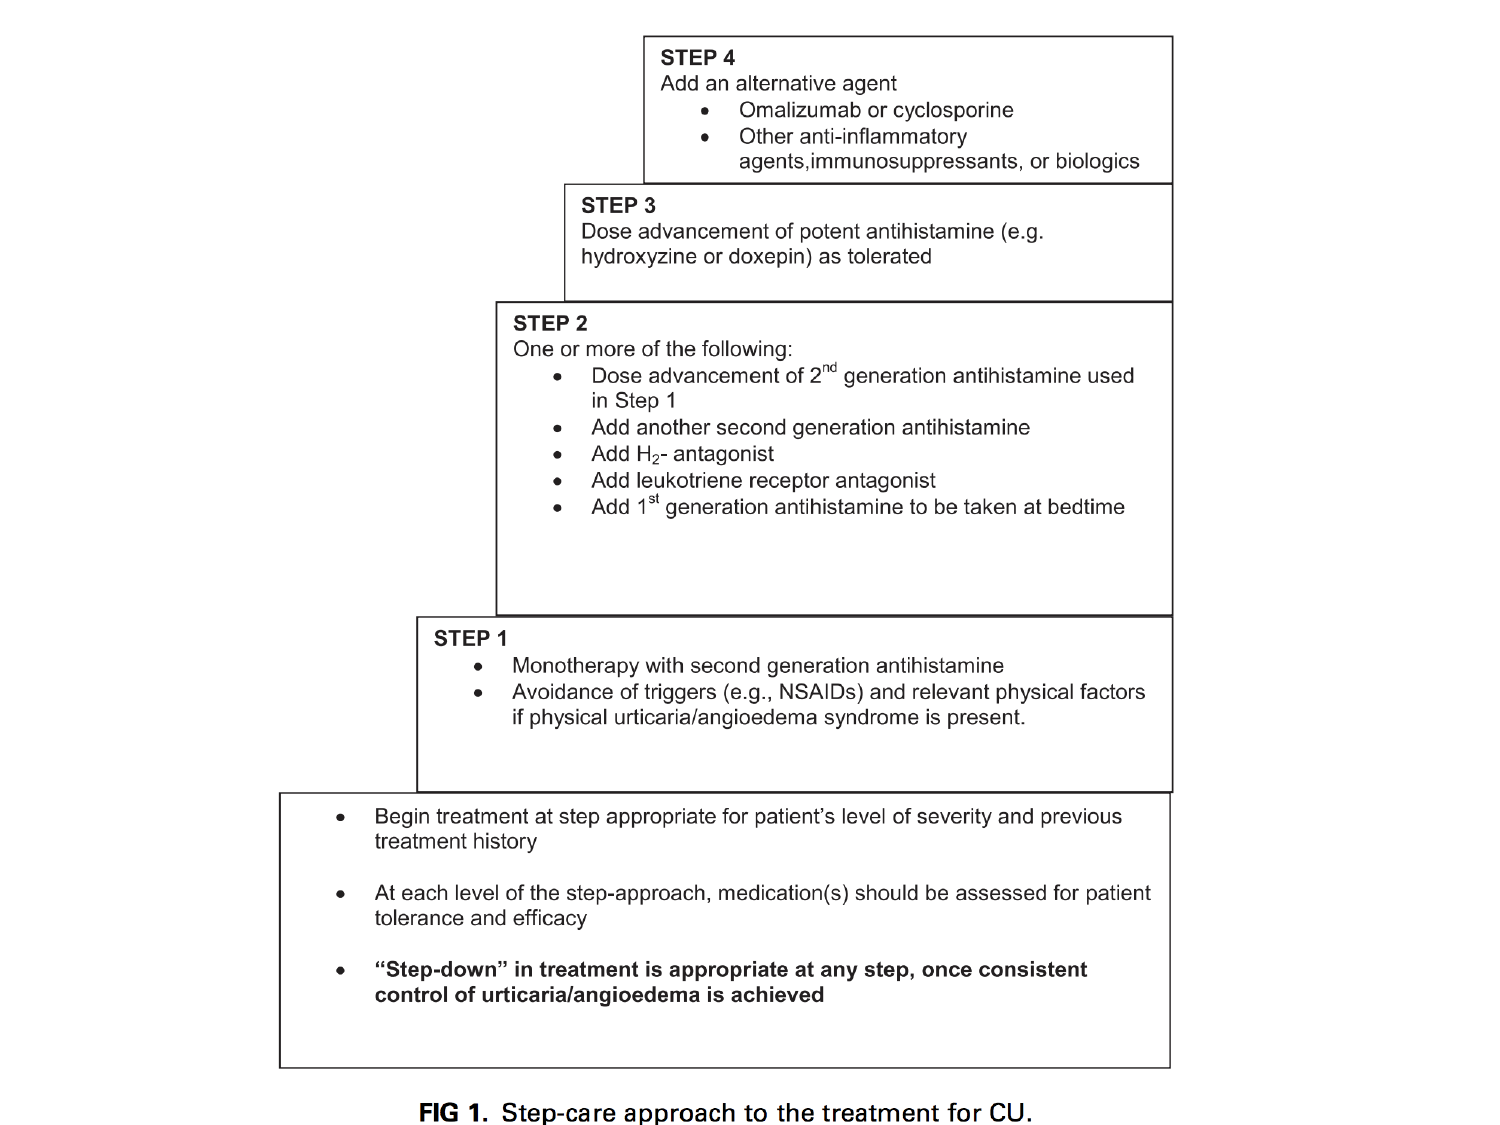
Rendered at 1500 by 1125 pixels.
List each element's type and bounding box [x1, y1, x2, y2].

picture [272, 0, 1228, 1125]
